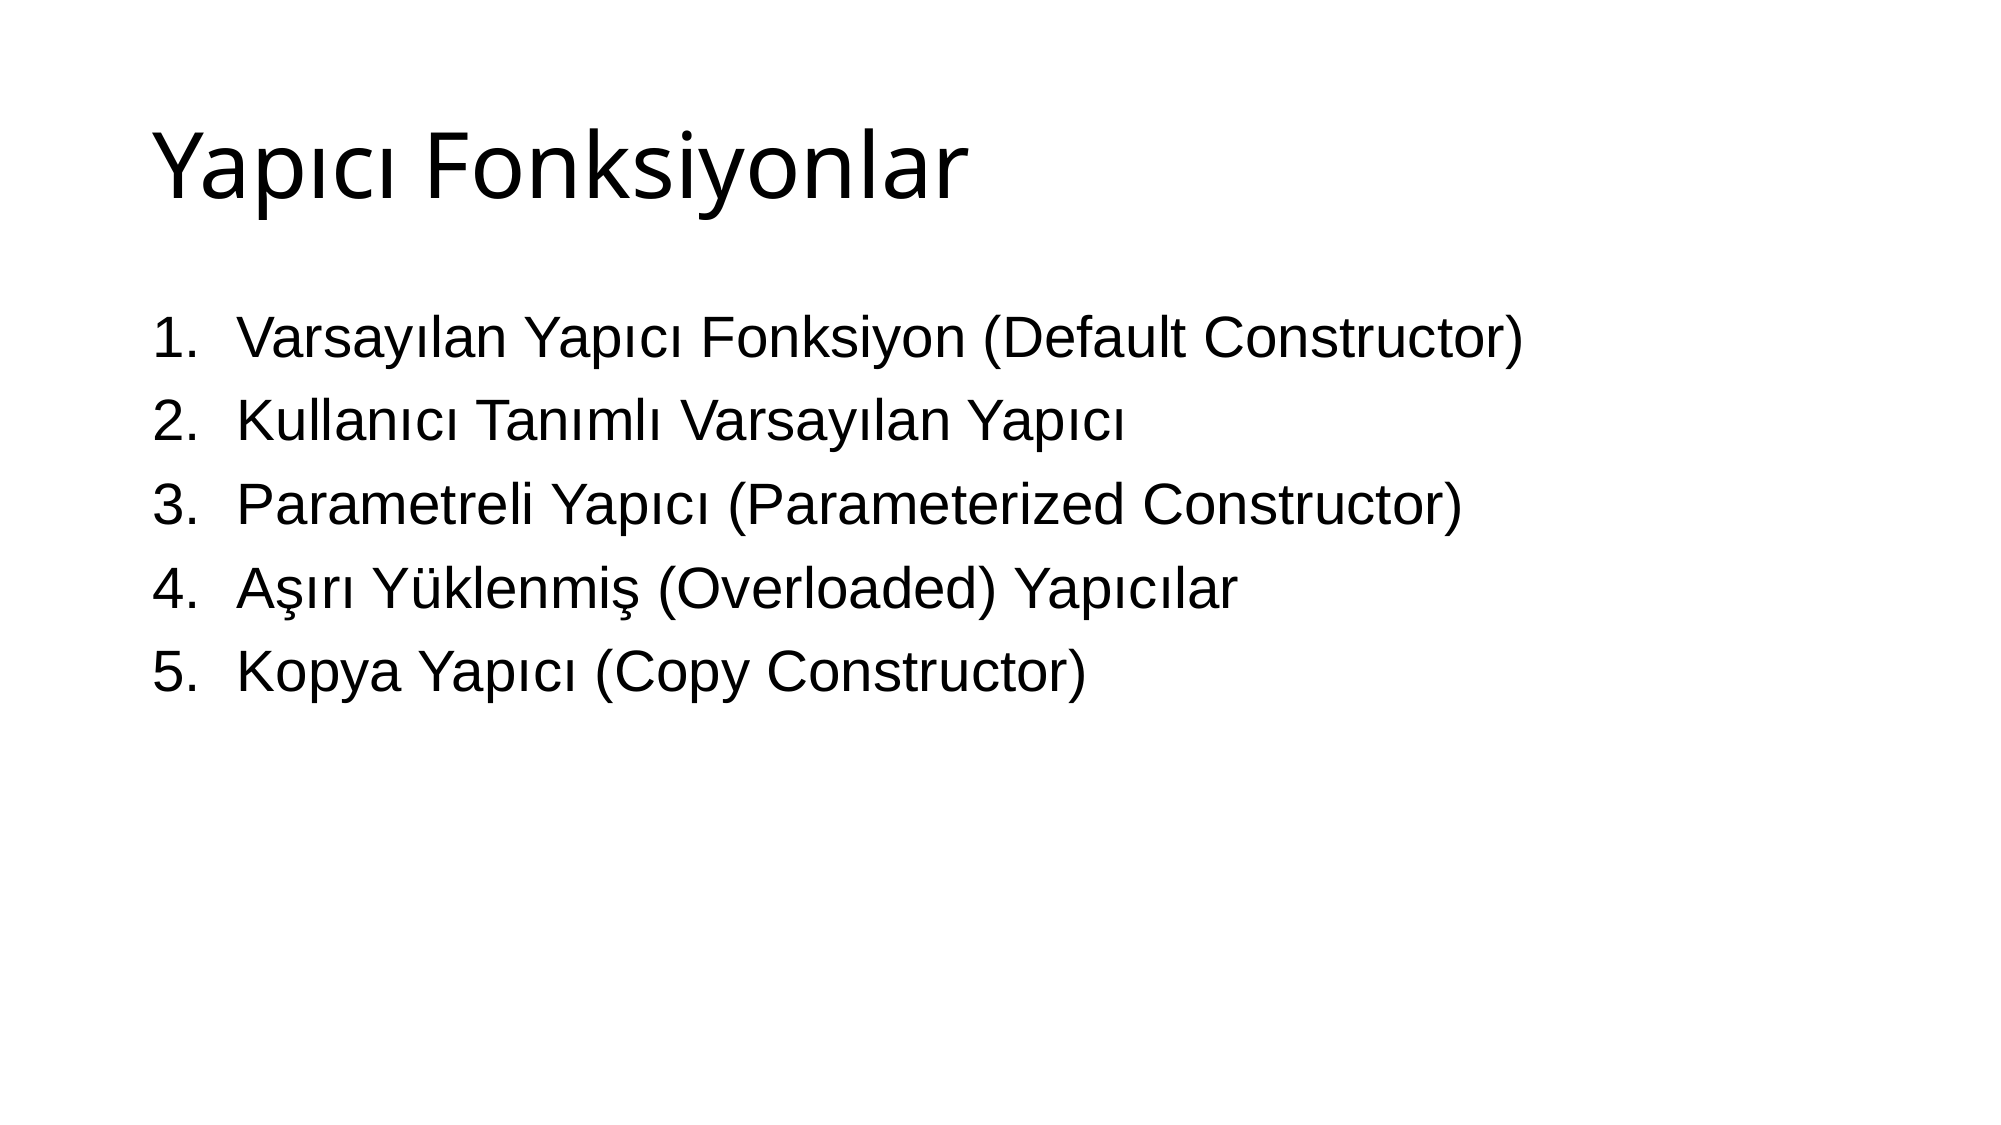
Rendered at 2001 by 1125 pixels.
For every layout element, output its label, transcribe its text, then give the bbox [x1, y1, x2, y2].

list Varsayılan Yapıcı Fonksiyon (Default Constructor) Kullanıcı Tanımlı Varsayılan Yapıcı Parametreli Yapıcı (Parameterized Constructor) Aşırı Yüklenmiş (Overloaded) Yapıcılar Kopya Yapıcı (Copy Constructor) [137, 299, 1863, 1014]
title Yapıcı Fonksiyonlar [137, 59, 1863, 278]
